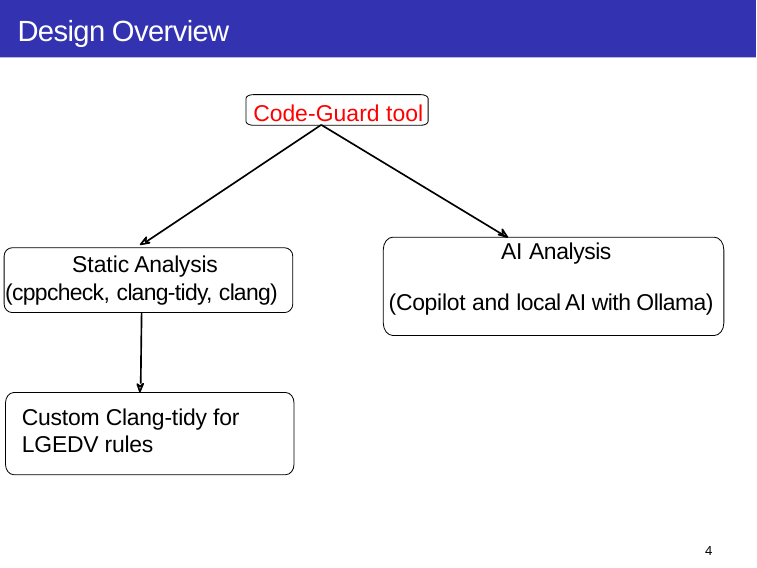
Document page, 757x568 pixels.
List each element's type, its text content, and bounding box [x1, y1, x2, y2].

text_box [245, 94, 427, 126]
text_box [5, 392, 295, 475]
text_box [498, 229, 508, 237]
text_box [140, 237, 150, 245]
text_box [137, 383, 144, 392]
text_box Code-Guard tool [251, 96, 450, 126]
text_box Static Analysis (cppcheck, clang-tidy, clang) [3, 248, 281, 306]
text_box Custom Clang-tidy for LGEDV rules [19, 400, 321, 458]
text_box [383, 237, 724, 336]
title Design Overview [15, 9, 512, 108]
text_box [4, 247, 293, 313]
slide_number 4 [703, 543, 745, 559]
